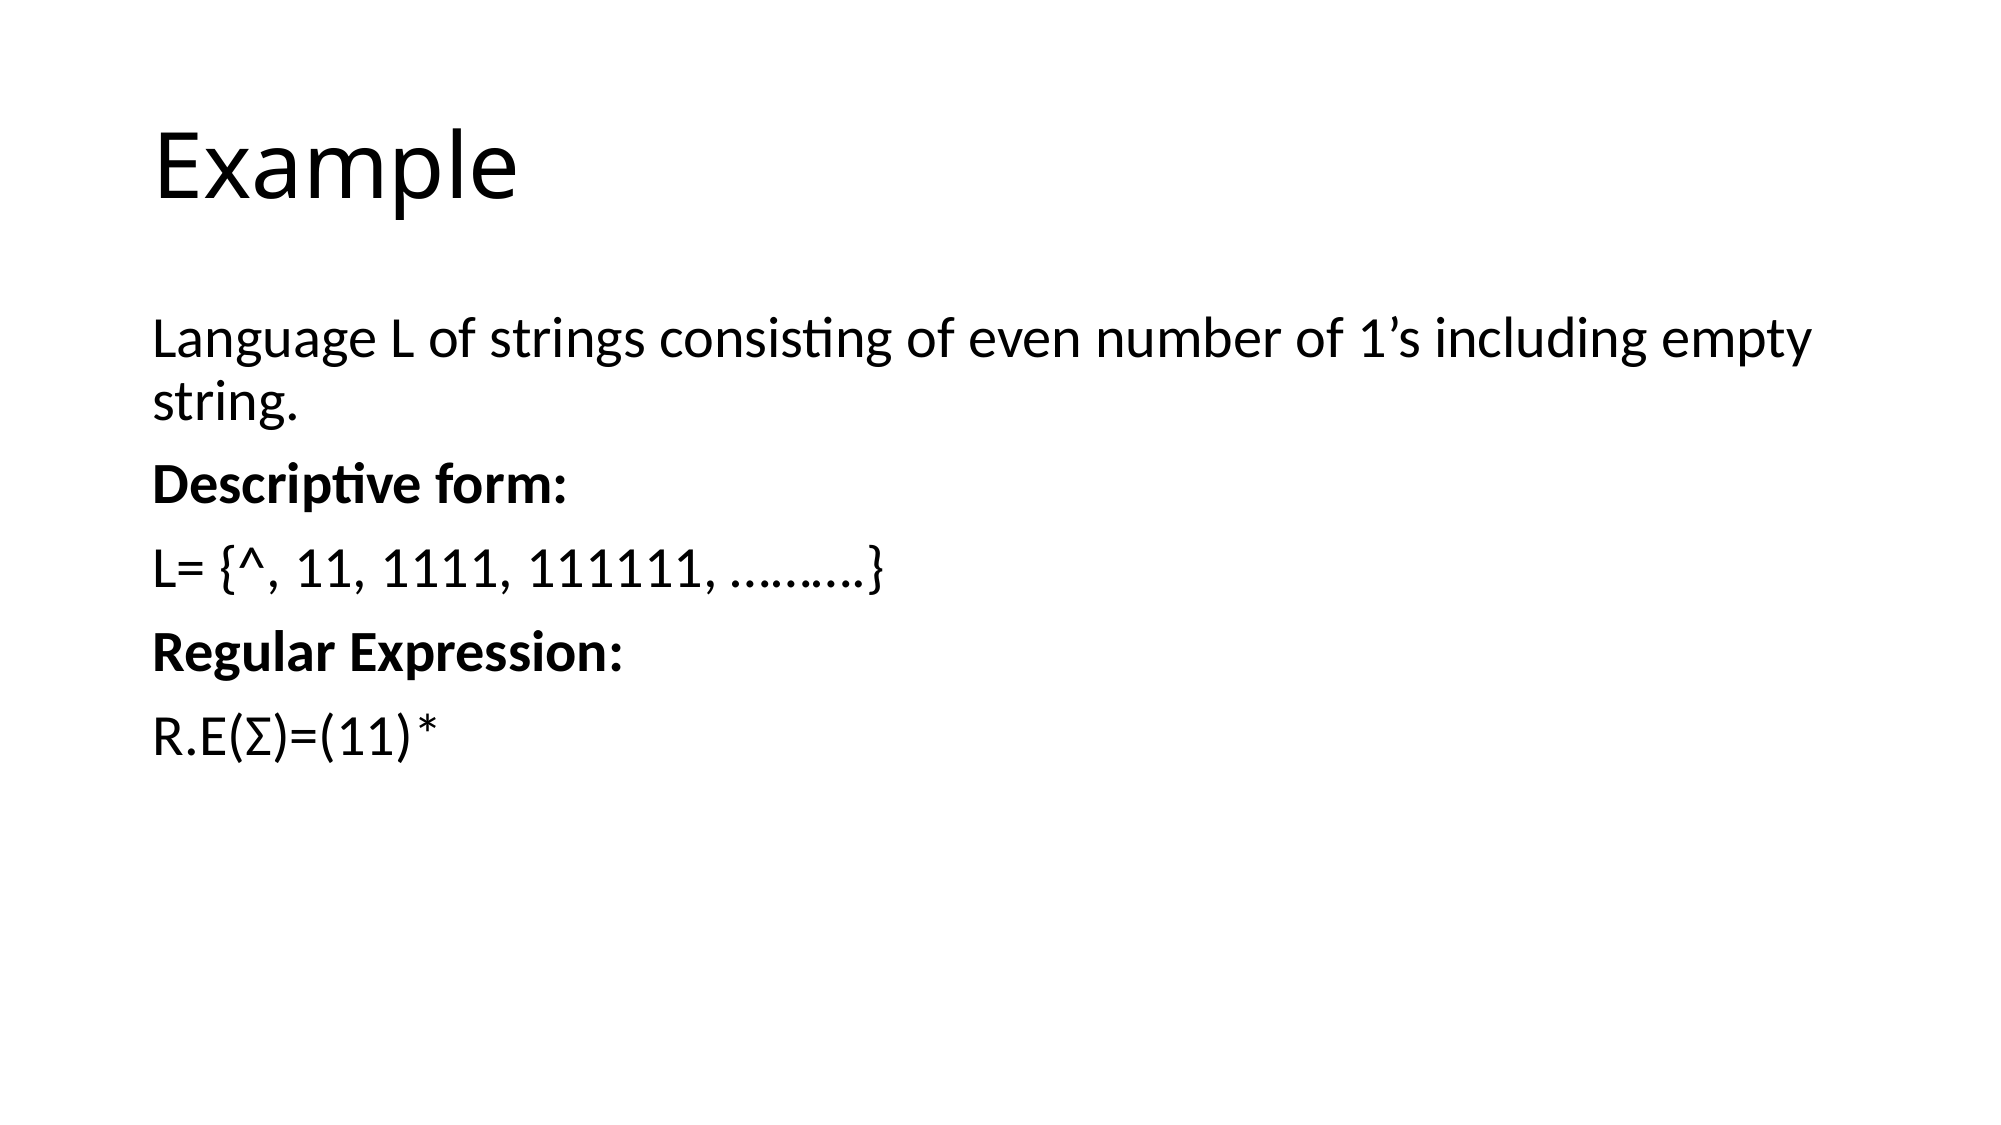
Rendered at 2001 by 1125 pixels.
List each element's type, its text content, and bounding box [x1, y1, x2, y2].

title Example [137, 59, 1863, 278]
list Language L of strings consisting of even number of 1’s including empty string. Descriptive form: L= {^, 11, 1111, 111111, ……….} Regular Expression: R.E(Σ)=(11)* [137, 299, 1863, 1014]
